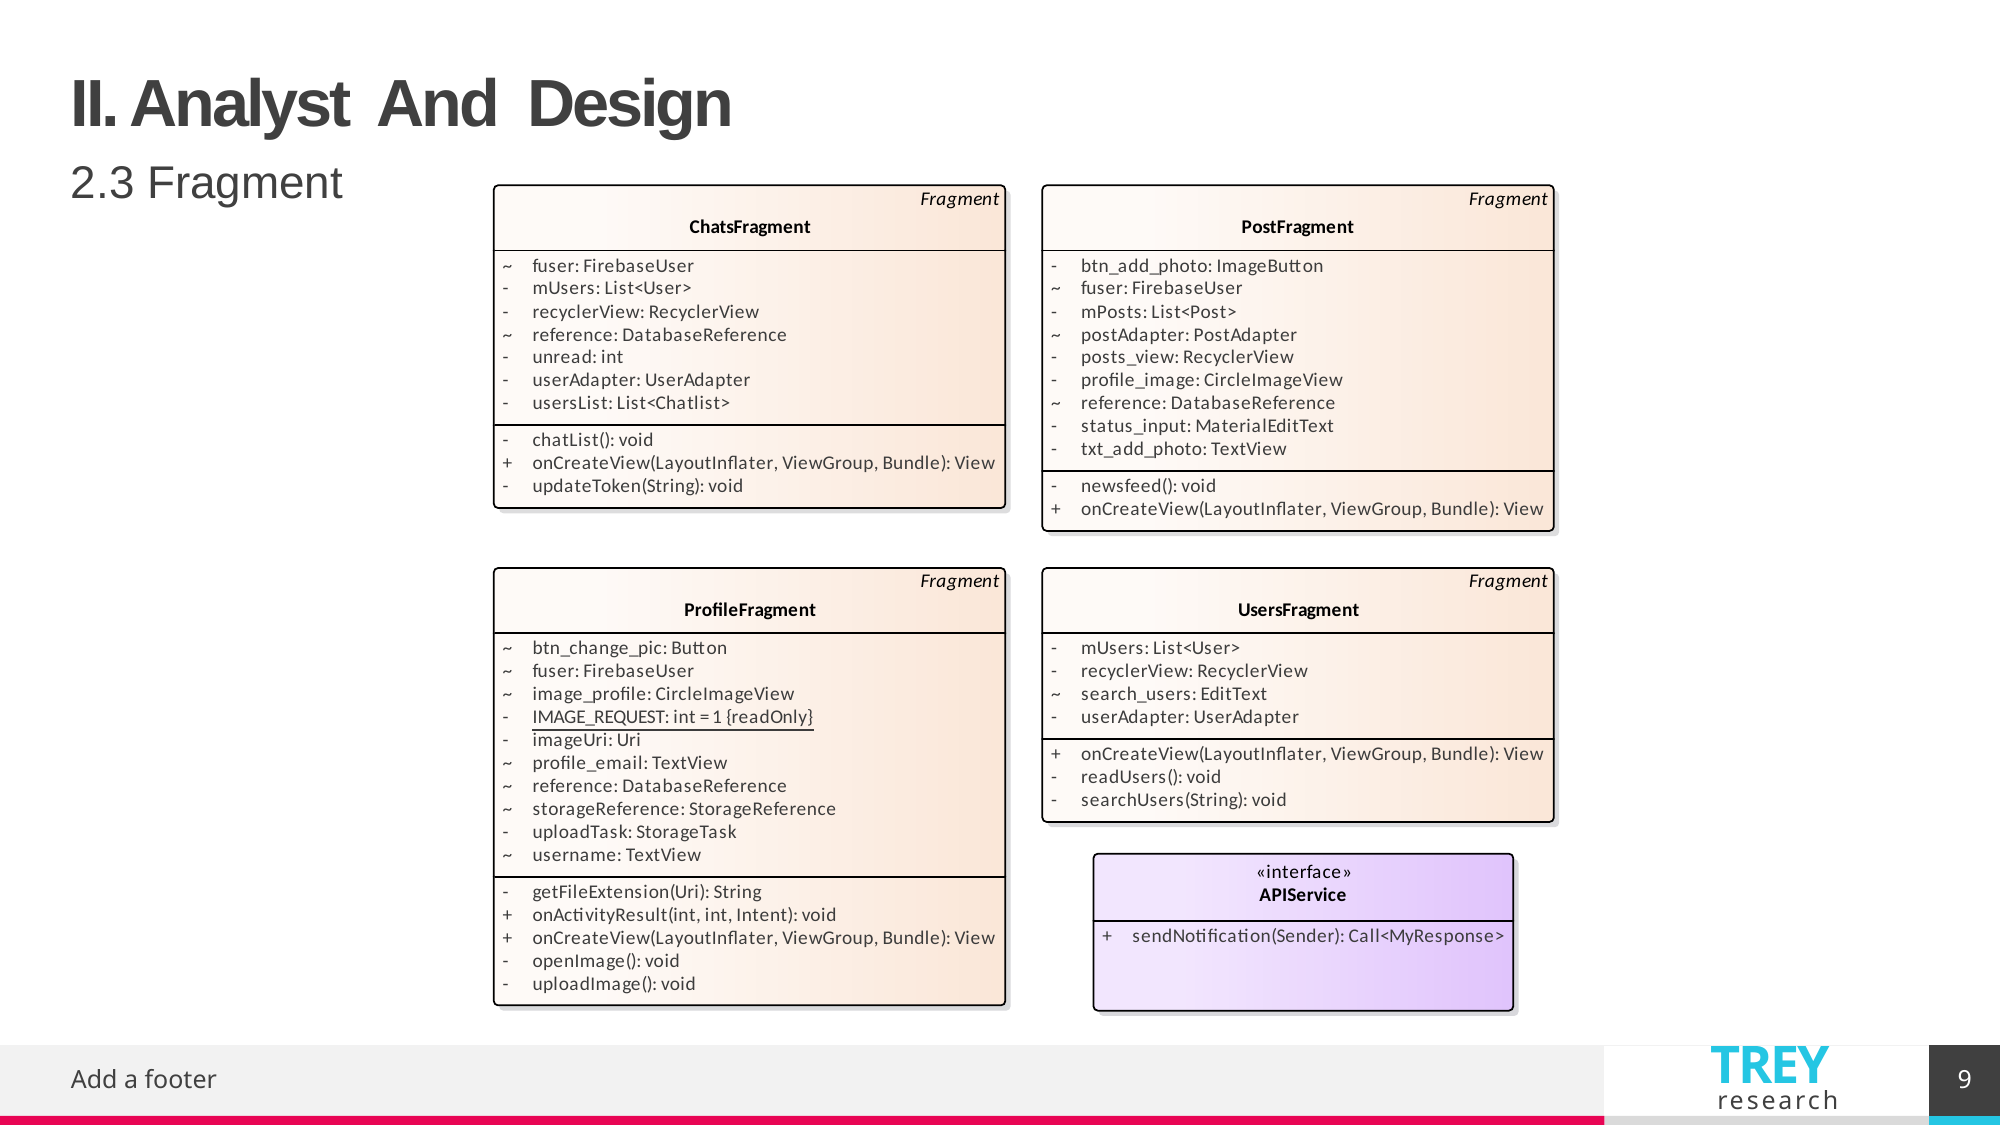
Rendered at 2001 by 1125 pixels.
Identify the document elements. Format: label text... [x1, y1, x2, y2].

slide_number 9 [1929, 1045, 2000, 1116]
list 2.3 Fragment [70, 159, 1931, 244]
footer Add a footer [70, 1056, 1000, 1105]
title II. Analyst And Design [70, 69, 1930, 141]
picture [477, 175, 1573, 1022]
